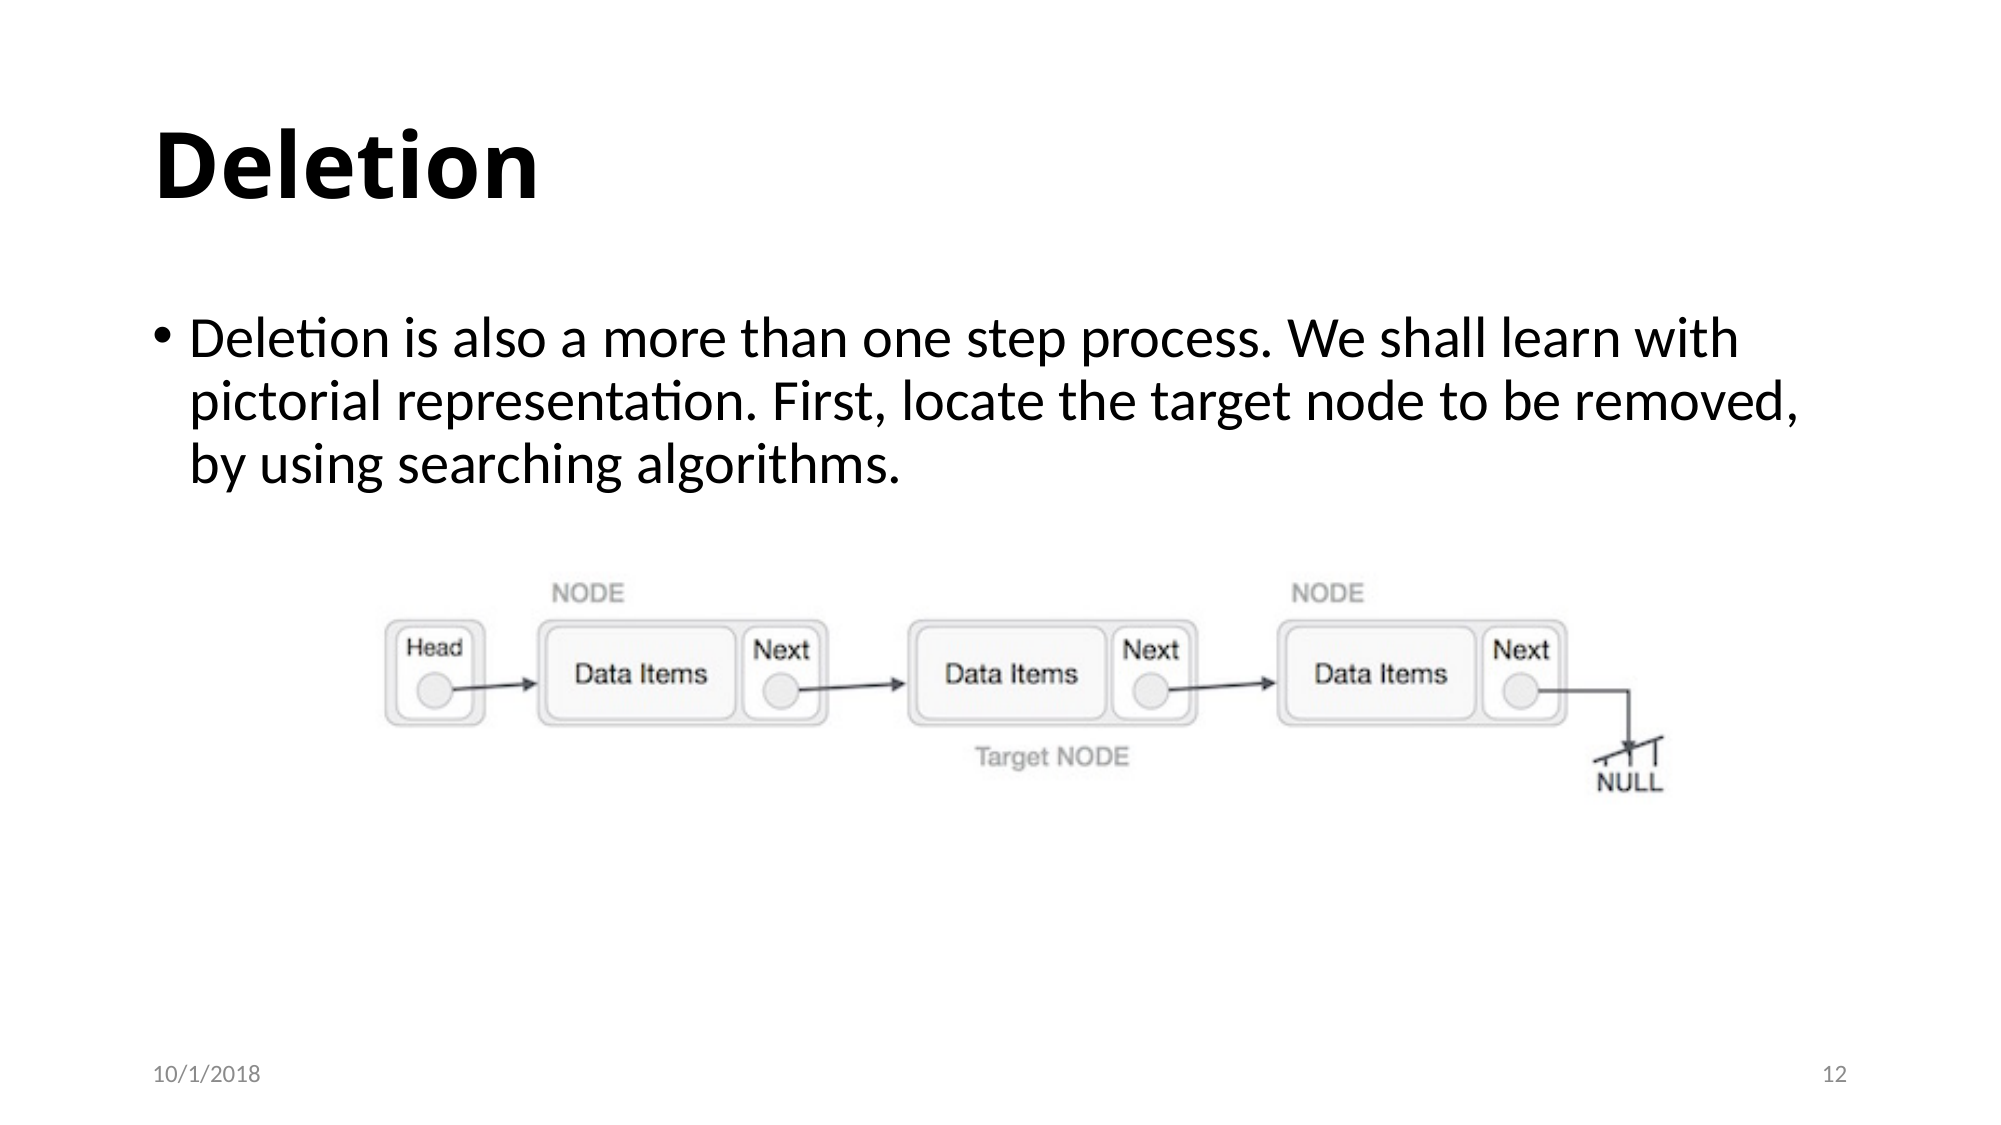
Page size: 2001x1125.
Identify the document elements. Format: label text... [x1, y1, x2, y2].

list Deletion is also a more than one step process. We shall learn with pictorial representation. First, locate the target node to be removed, by using searching algorithms. [137, 299, 1863, 1014]
picture [370, 568, 1681, 815]
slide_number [137, 1042, 588, 1103]
slide_number 12 [1412, 1042, 1863, 1103]
title Deletion [137, 59, 1863, 278]
